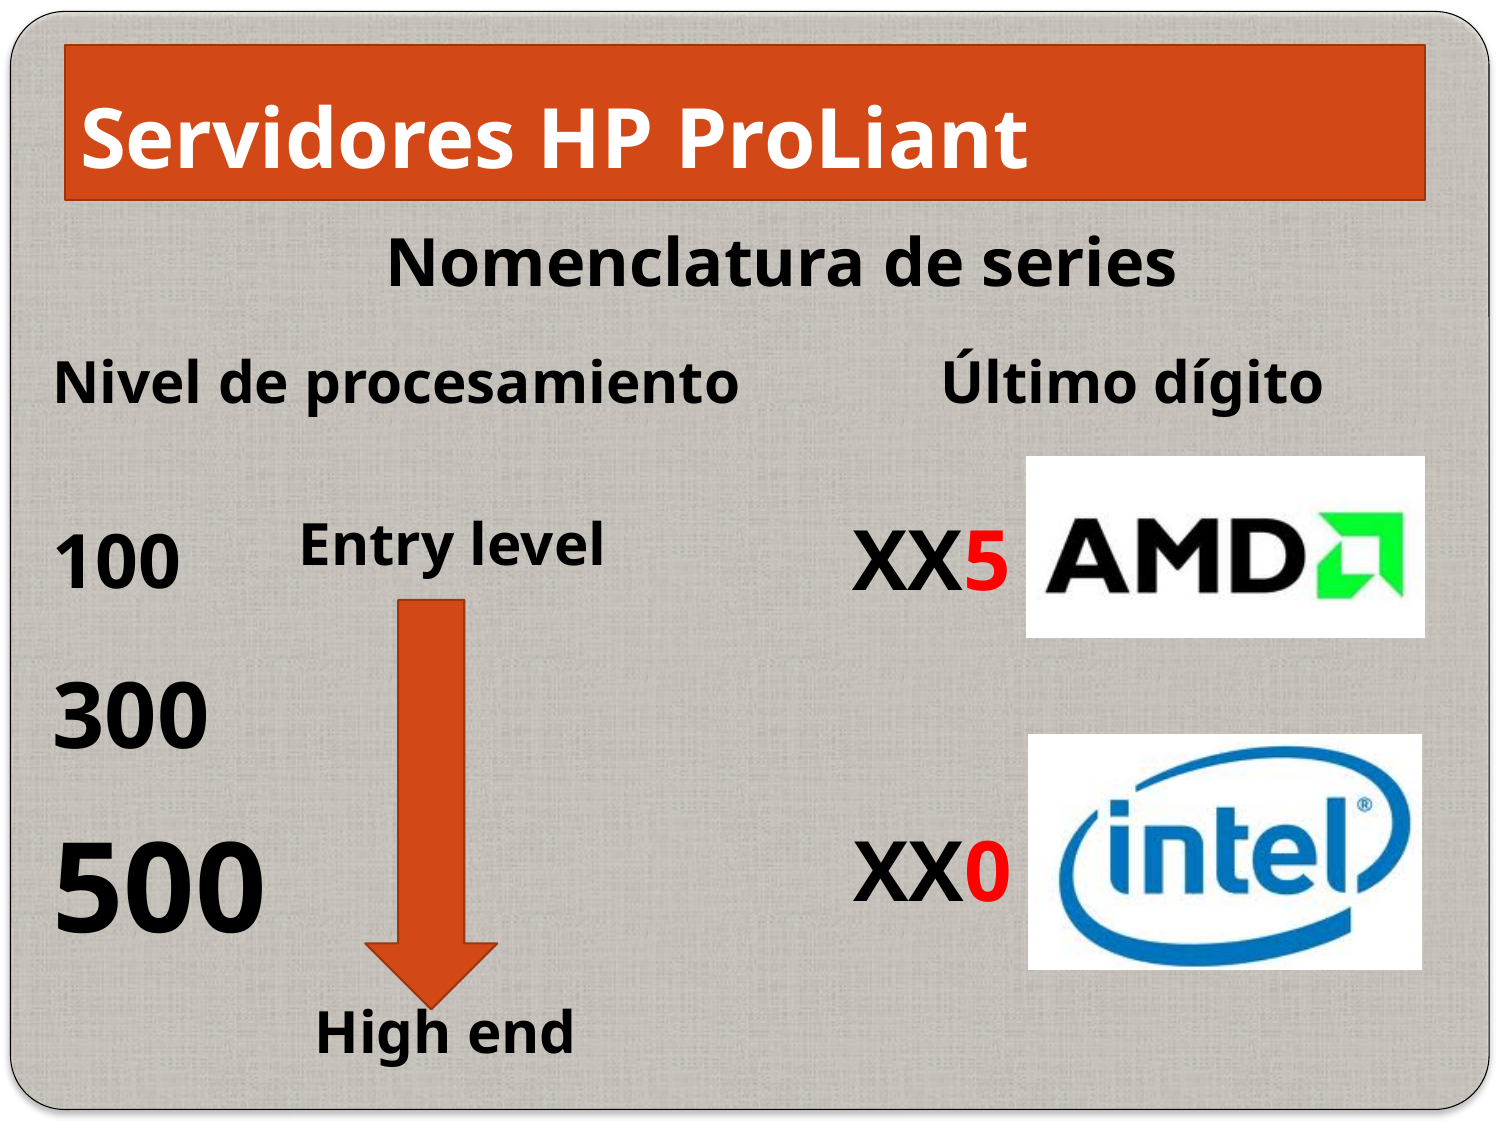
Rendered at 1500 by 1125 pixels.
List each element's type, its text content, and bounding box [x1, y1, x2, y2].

text_box XX5 [687, 500, 1020, 615]
text_box Último dígito [926, 337, 1340, 423]
text_box 500 [0, 799, 300, 965]
text_box Nivel de procesamiento [37, 337, 755, 423]
text_box [364, 598, 499, 987]
picture [1027, 734, 1423, 970]
text_box 300 [0, 649, 274, 775]
title Servidores HP ProLiant [64, 44, 1426, 201]
text_box 100 [0, 506, 209, 612]
text_box XX0 [688, 811, 1022, 926]
text_box Nomenclatura de series [370, 212, 1194, 308]
text_box High end [300, 987, 700, 1073]
picture [1026, 456, 1426, 639]
text_box Entry level [284, 500, 700, 585]
